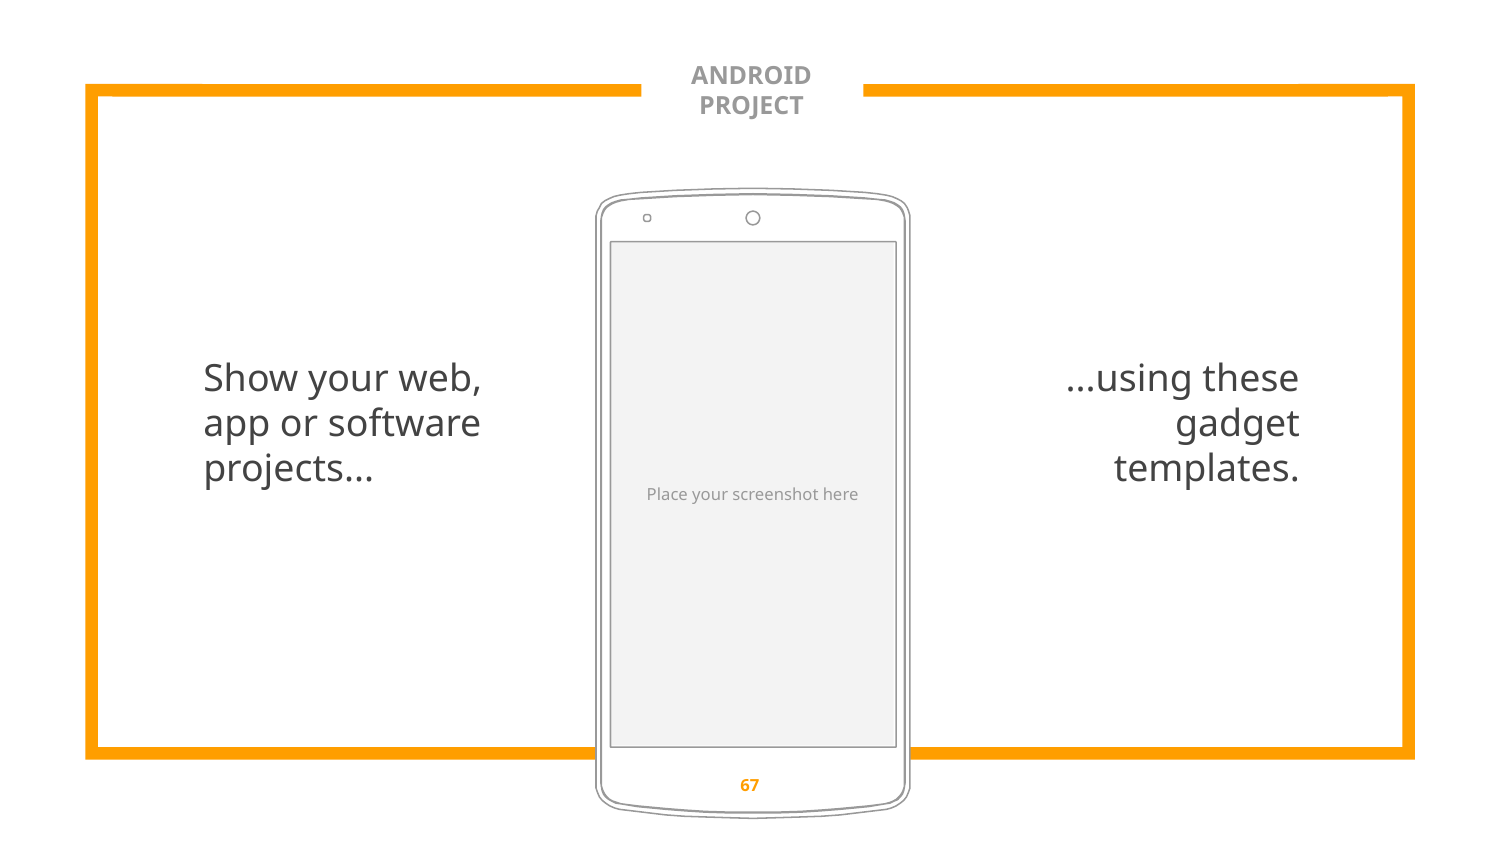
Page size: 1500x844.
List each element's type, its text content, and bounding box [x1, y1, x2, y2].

text_box [595, 188, 910, 753]
title ANDROID PROJECT [639, 44, 864, 136]
list ...using these gadget templates. [989, 212, 1315, 632]
text_box Place your screenshot here [611, 242, 894, 746]
slide_number 67 [0, 753, 1500, 819]
list Show your web, app or software projects... [188, 212, 514, 632]
